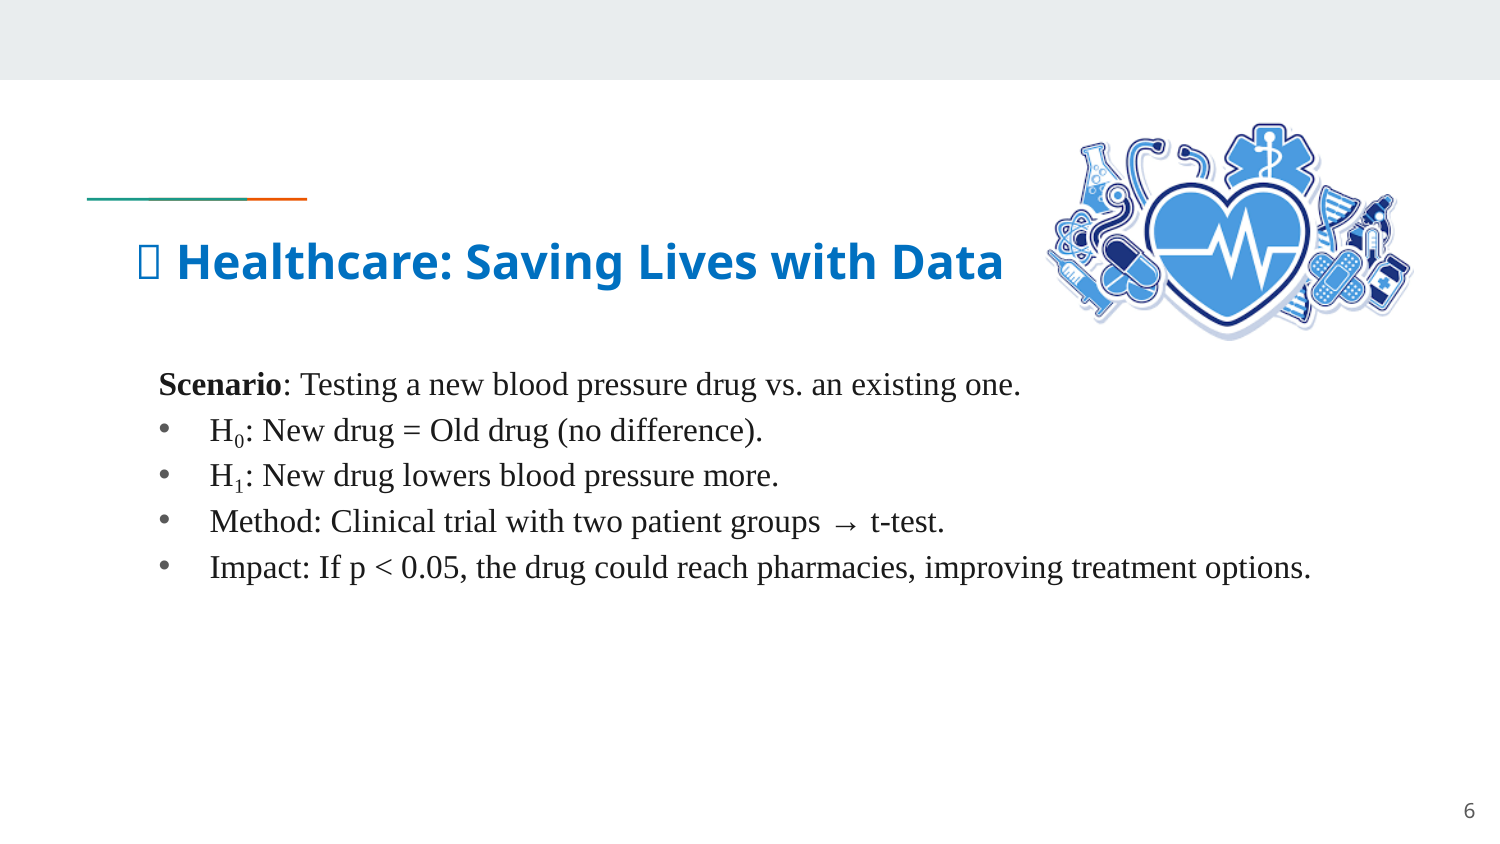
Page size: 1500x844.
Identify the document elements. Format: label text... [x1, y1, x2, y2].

title 🏥 Healthcare: Saving Lives with Data [119, 216, 1039, 305]
slide_number 6 [1400, 779, 1491, 844]
picture [1044, 119, 1414, 342]
list Scenario: Testing a new blood pressure drug vs. an existing one. H₀: New drug = Old drug (no difference). H₁: New drug lowers blood pressure more. Method: Clinical trial with two patient groups → t-test. Impact: If p < 0.05, the drug could reach pharmacies, improving treatment options. [119, 341, 1381, 712]
